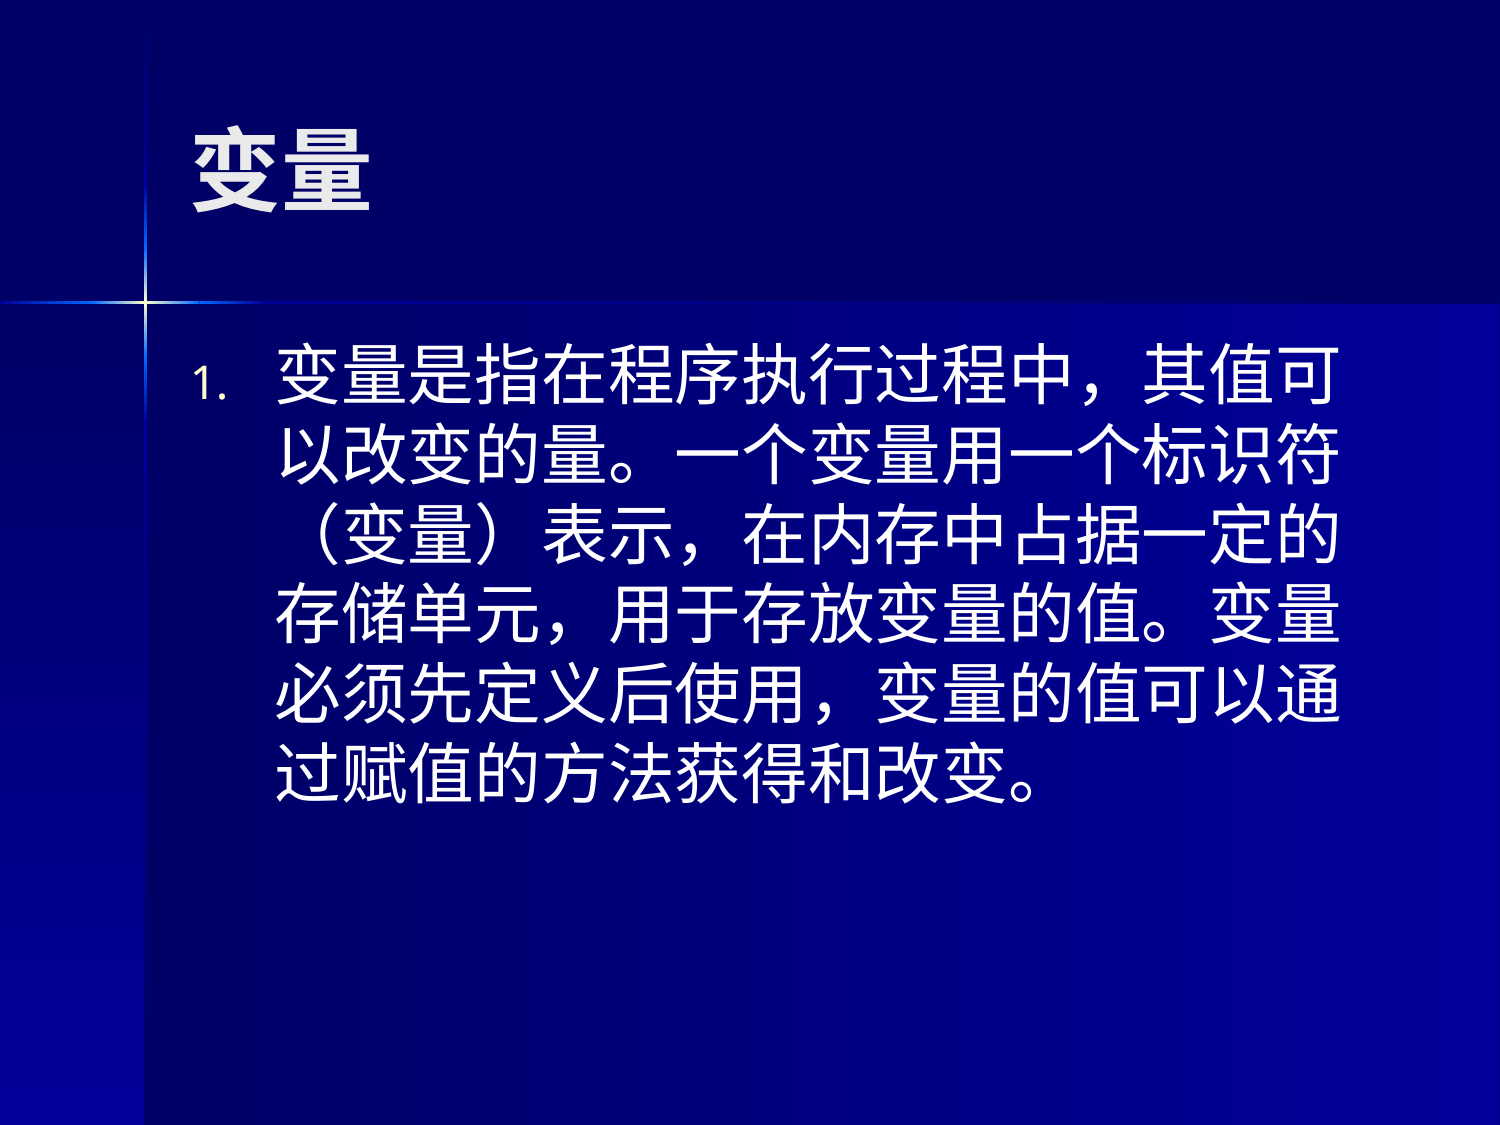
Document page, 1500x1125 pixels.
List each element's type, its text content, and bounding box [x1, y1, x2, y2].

title 变量 [174, 49, 1413, 286]
list 变量是指在程序执行过程中，其值可以改变的量。一个变量用一个标识符（变量）表示，在内存中占据一定的存储单元，用于存放变量的值。变量必须先定义后使用，变量的值可以通过赋值的方法获得和改变。 [174, 324, 1413, 1001]
